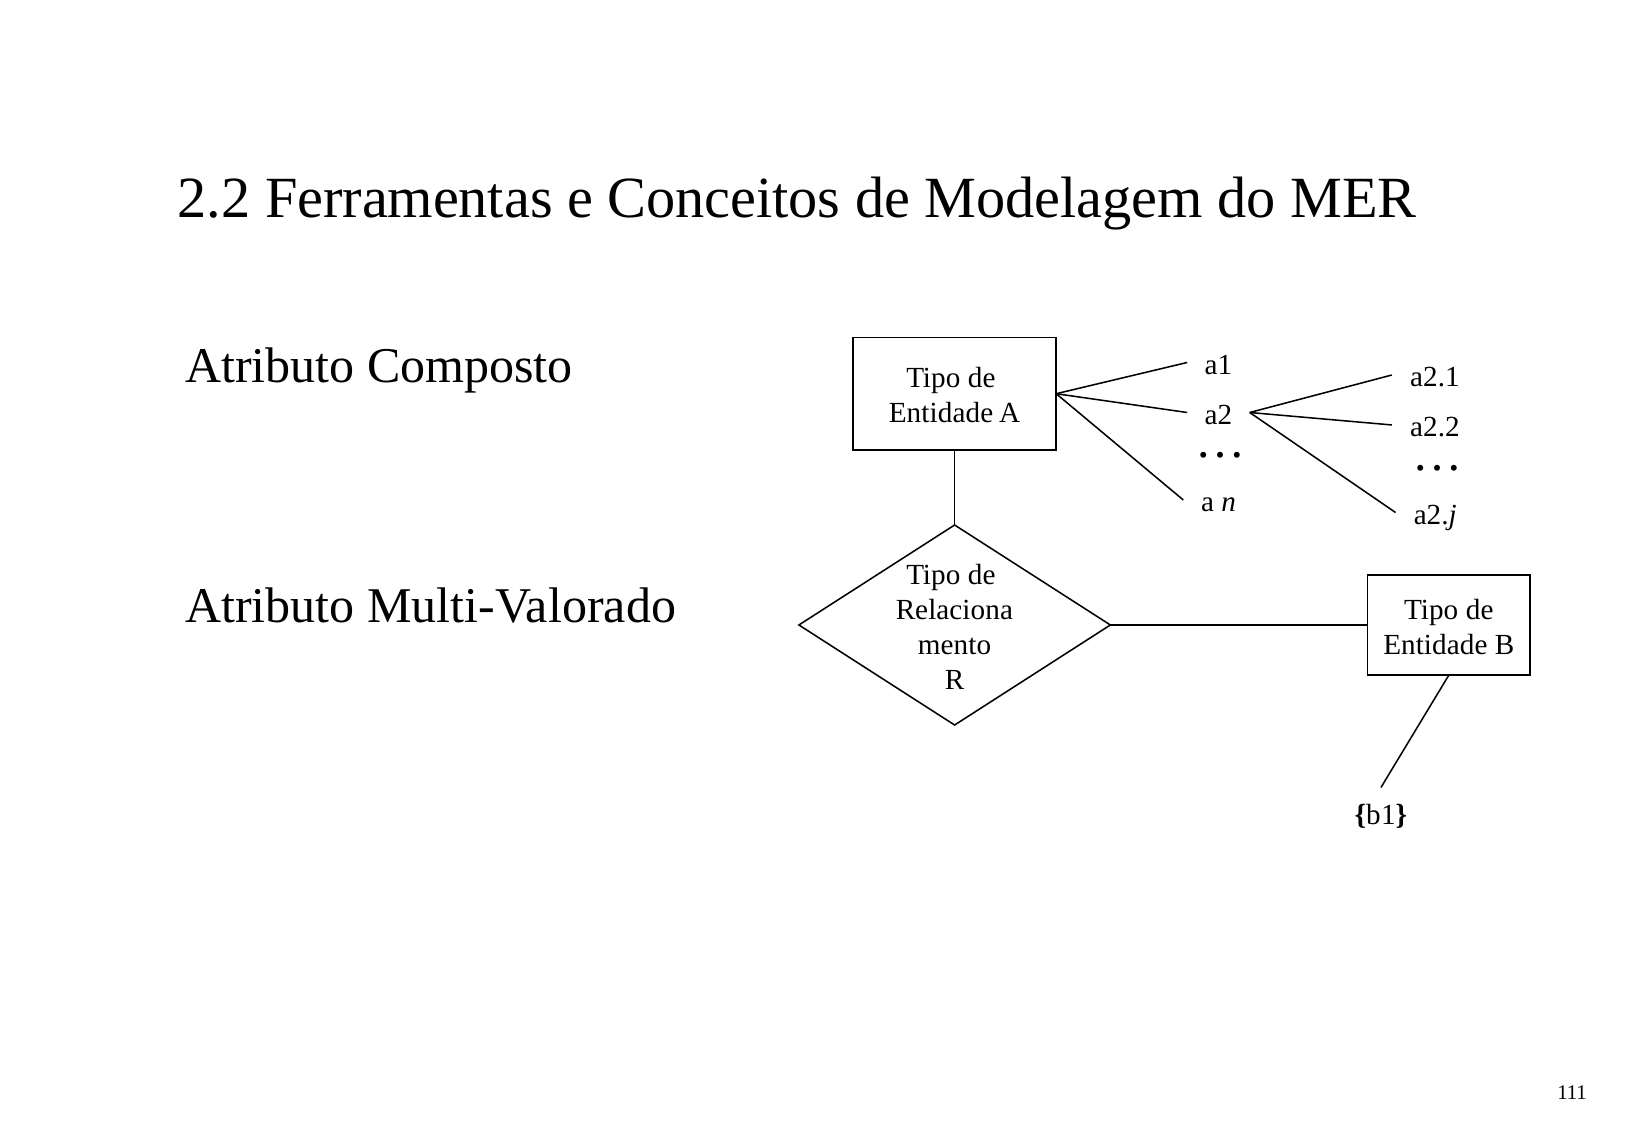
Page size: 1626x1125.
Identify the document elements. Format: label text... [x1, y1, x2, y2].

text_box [798, 337, 1531, 838]
text_box ‹#› [1536, 1051, 1602, 1112]
text_box Atributo Composto Atributo Multi-Valorado [170, 324, 772, 1000]
text_box 2.2 Ferramentas e Conceitos de Modelagem do MER [162, 99, 1544, 288]
